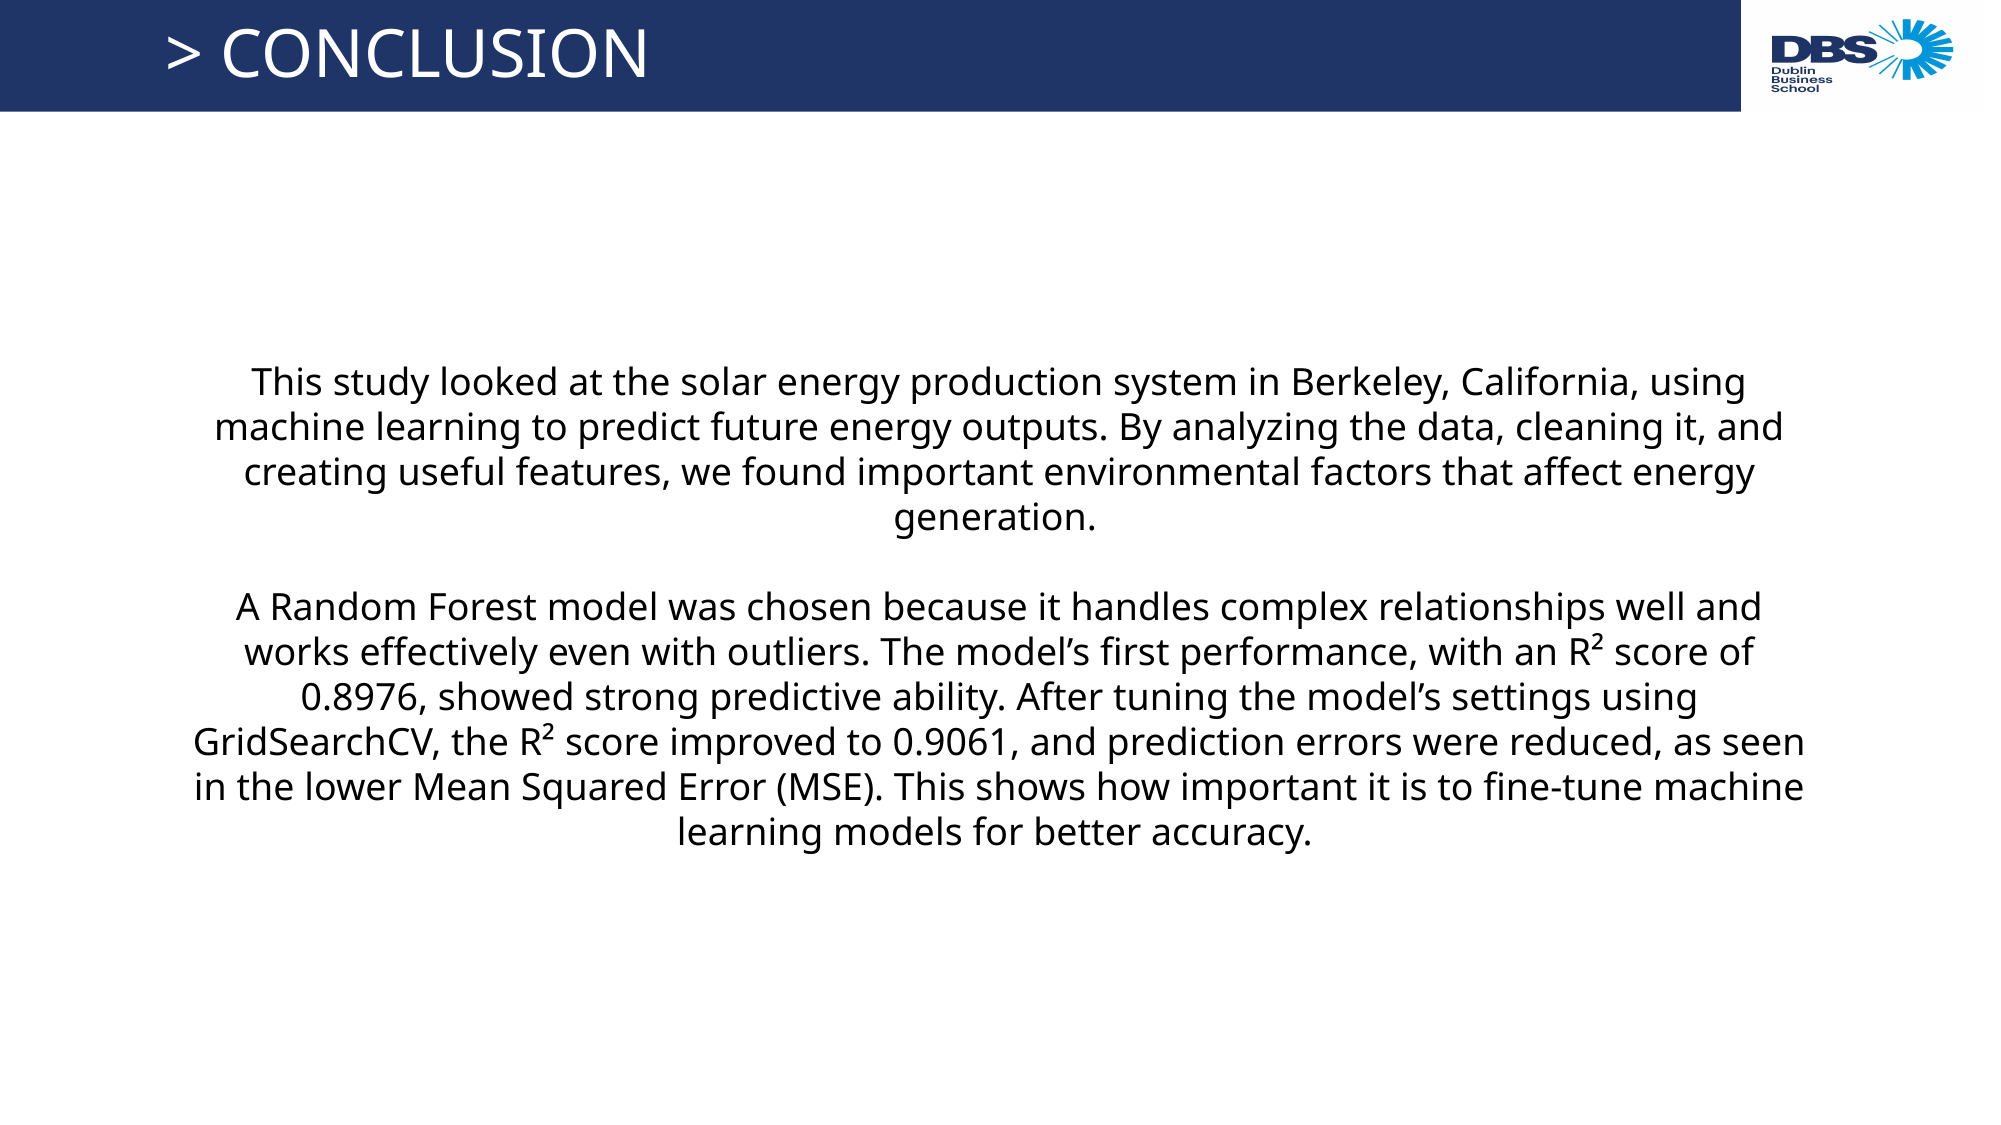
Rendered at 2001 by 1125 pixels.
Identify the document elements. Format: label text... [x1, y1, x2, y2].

text_box This study looked at the solar energy production system in Berkeley, California, using machine learning to predict future energy outputs. By analyzing the data, cleaning it, and creating useful features, we found important environmental factors that affect energy generation. A Random Forest model was chosen because it handles complex relationships well and works effectively even with outliers. The model’s first performance, with an R² score of 0.8976, showed strong predictive ability. After tuning the model’s settings using GridSearchCV, the R² score improved to 0.9061, and prediction errors were reduced, as seen in the lower Mean Squared Error (MSE). This shows how important it is to fine-tune machine learning models for better accuracy. [165, 350, 1835, 861]
title > CONCLUSION [0, 0, 1741, 112]
picture [1741, 0, 1984, 113]
